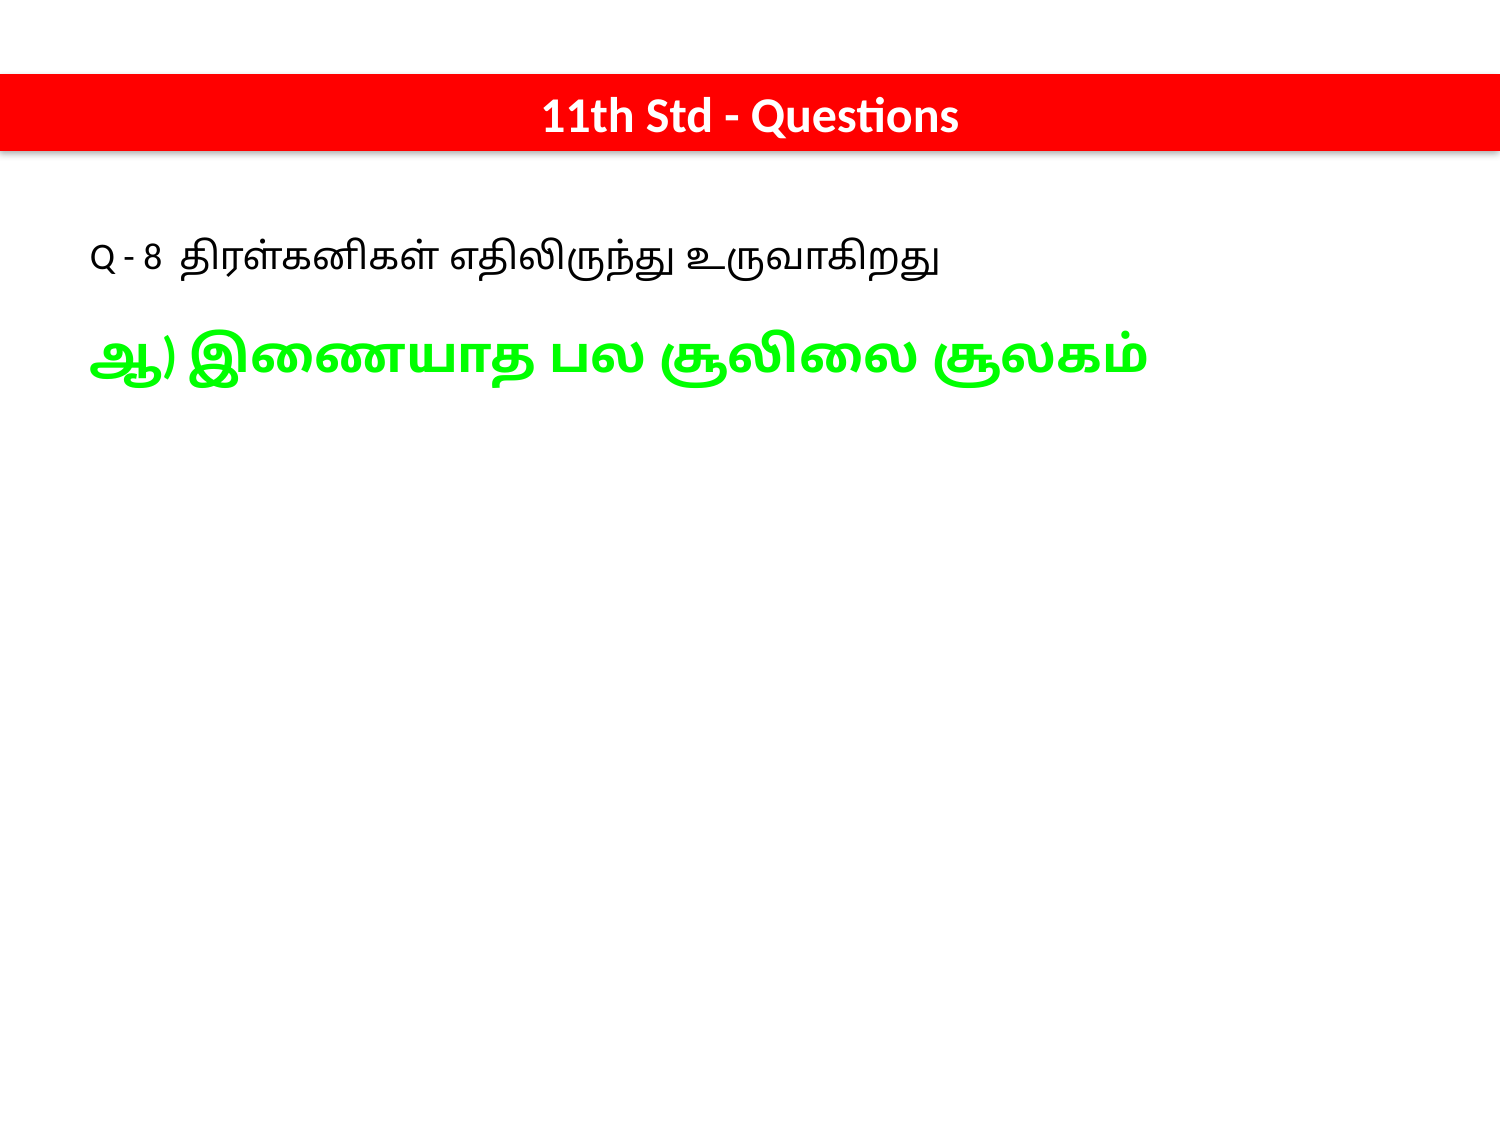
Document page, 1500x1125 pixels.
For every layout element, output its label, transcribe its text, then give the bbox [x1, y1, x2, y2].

text_box Q - 8 திரள்கனிகள் எதிலிருந்து உருவாகிறது ஆ) இணையாத பல சூலிலை சூலகம் [74, 224, 1275, 390]
text_box 11th Std - Questions [0, 74, 1500, 151]
